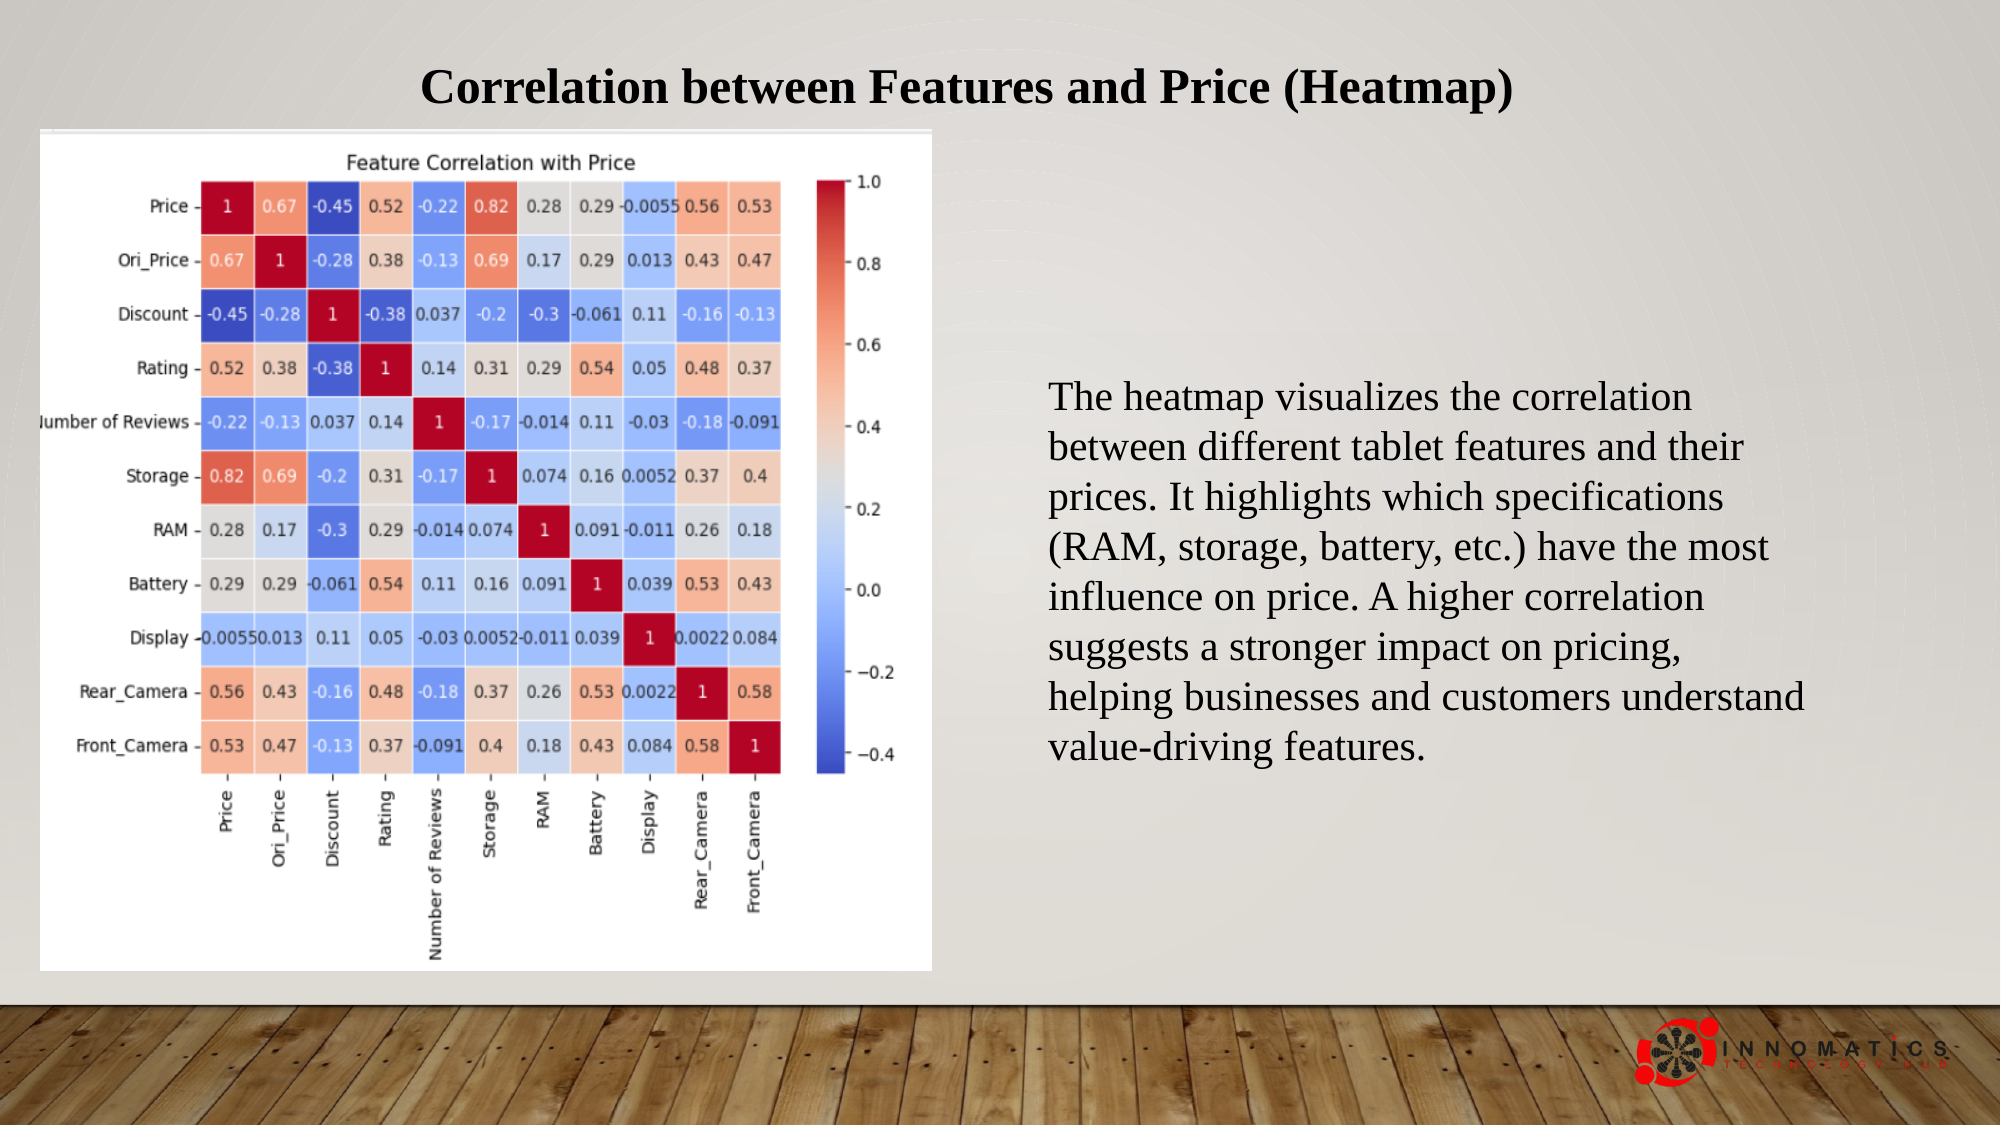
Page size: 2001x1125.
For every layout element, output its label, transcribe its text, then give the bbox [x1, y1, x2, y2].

text_box The heatmap visualizes the correlation between different tablet features and their prices. It highlights which specifications (RAM, storage, battery, etc.) have the most influence on price. A higher correlation suggests a stronger impact on pricing, helping businesses and customers understand value-driving features. [1033, 361, 1824, 777]
picture [0, 1005, 2000, 1125]
picture [40, 129, 932, 971]
text_box Correlation between Features and Price (Heatmap) [405, 46, 1685, 212]
